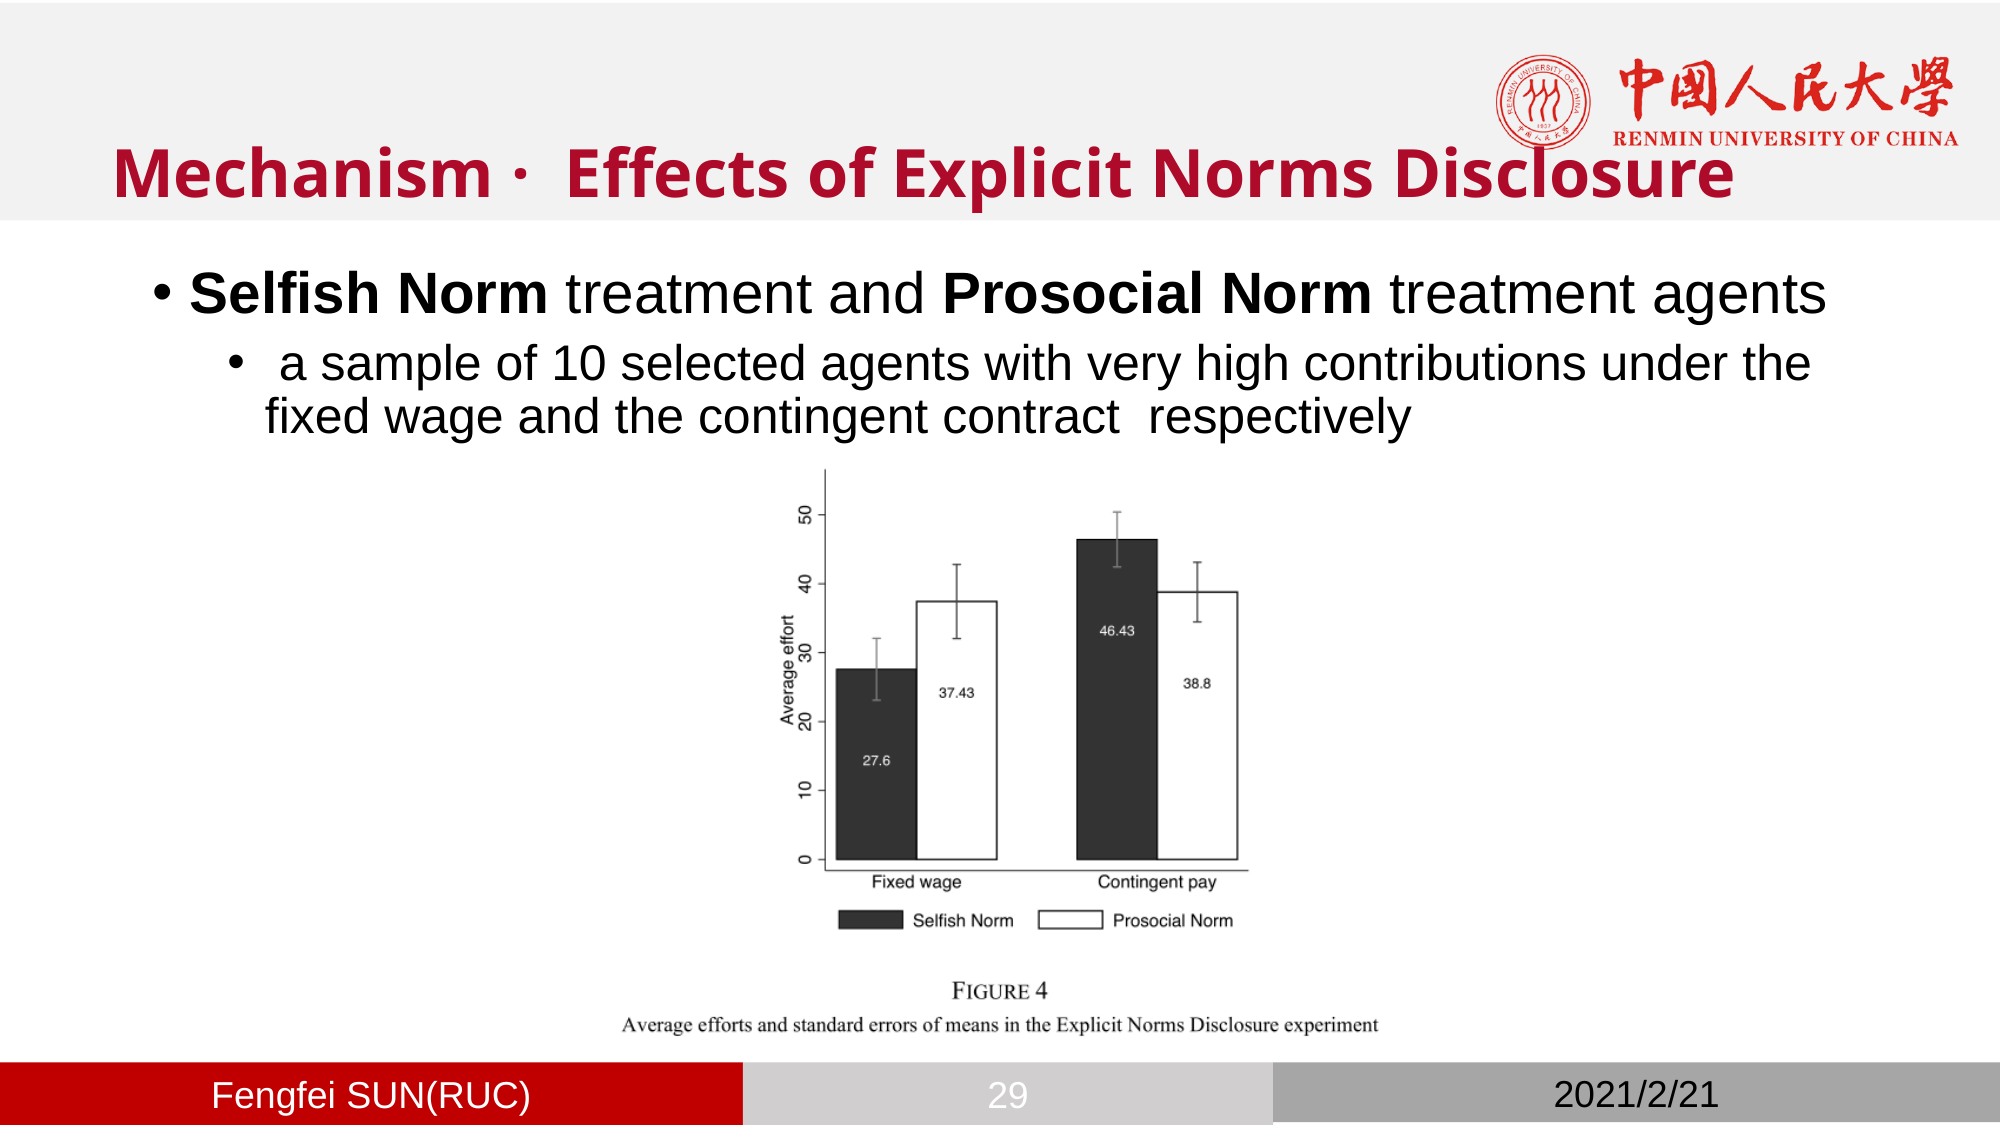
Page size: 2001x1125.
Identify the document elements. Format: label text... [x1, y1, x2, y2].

picture [607, 446, 1393, 1050]
title Mechanism · Effects of Explicit Norms Disclosure [96, 67, 1959, 285]
list Selfish Norm treatment and Prosocial Norm treatment agents a sample of 10 selected agents with very high contributions under the fixed wage and the contingent contract respectively [137, 256, 1863, 970]
picture [1476, 41, 1965, 157]
